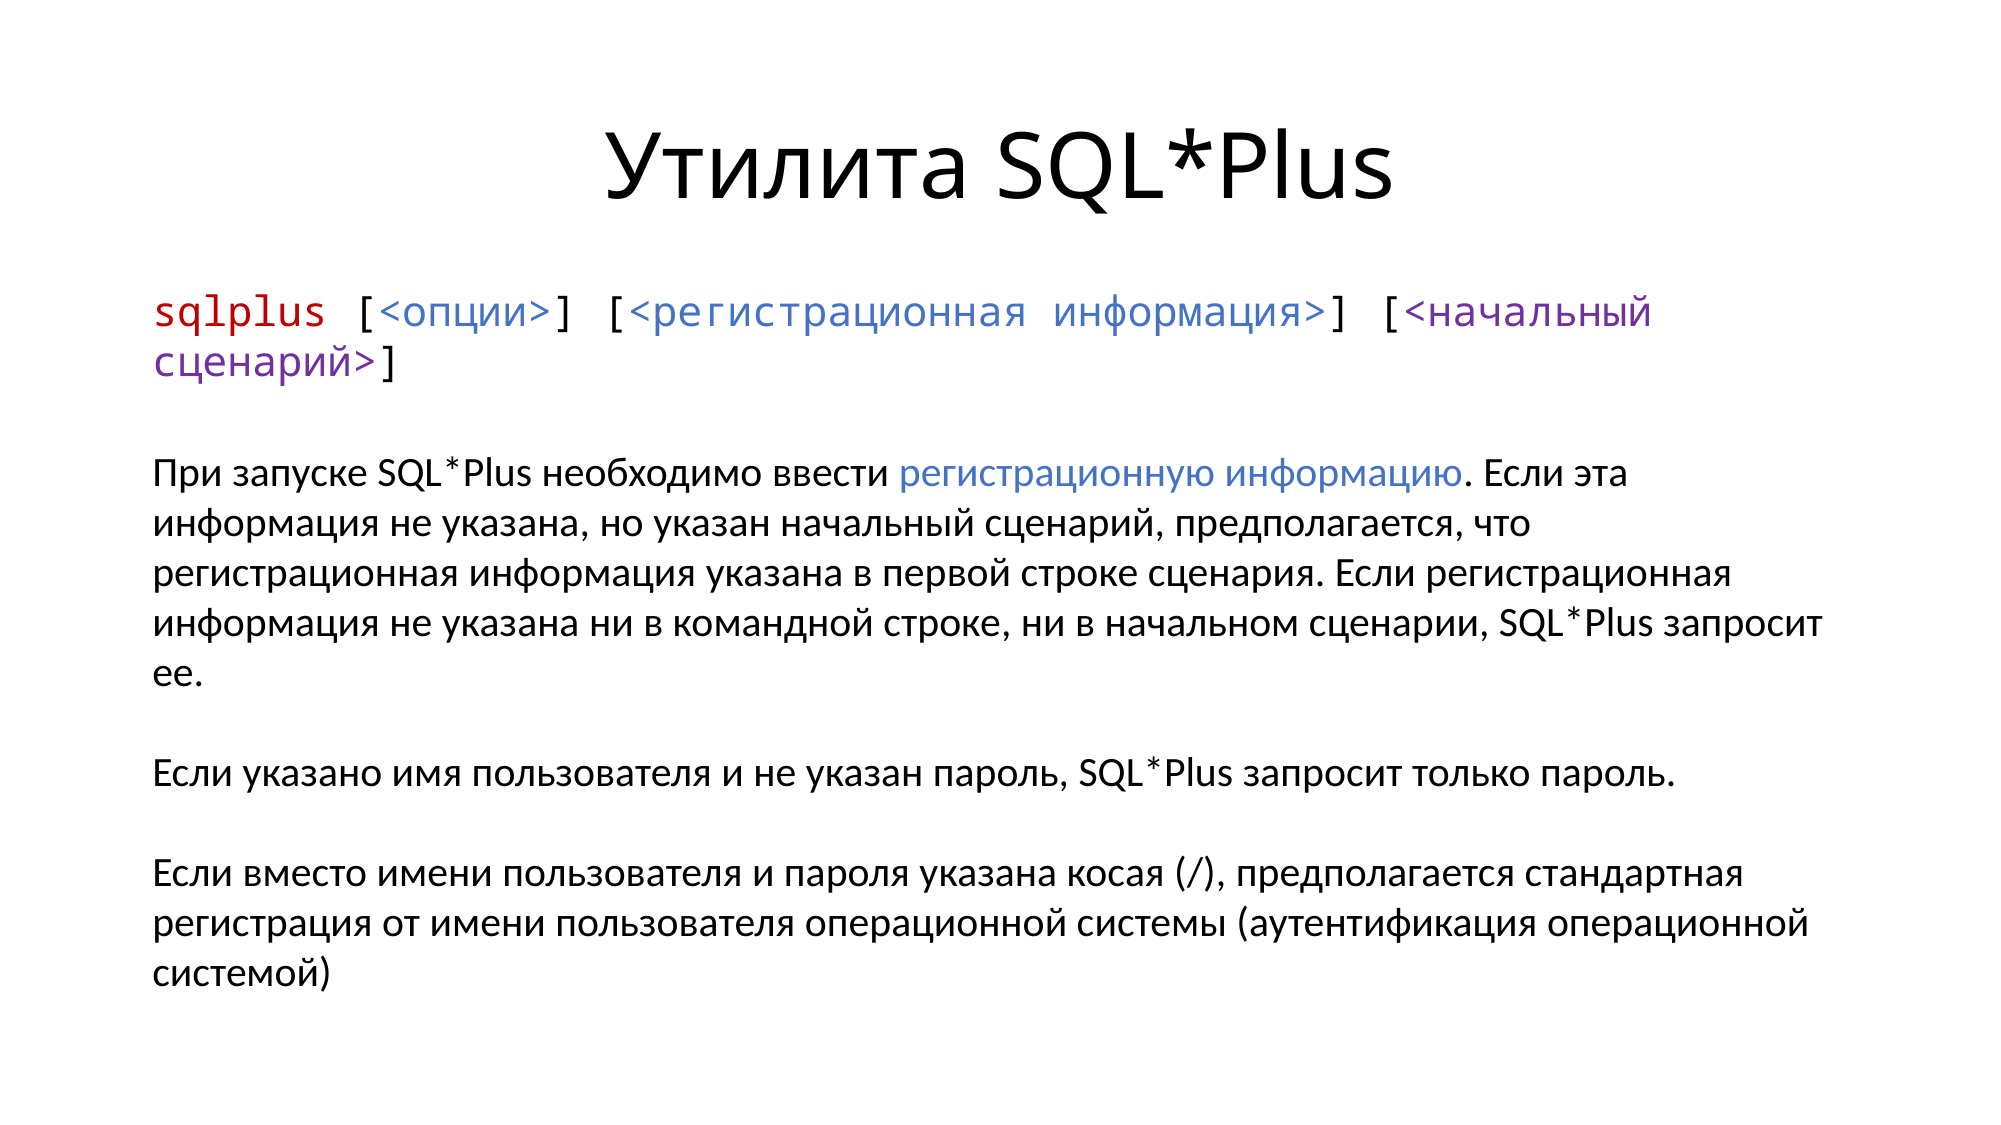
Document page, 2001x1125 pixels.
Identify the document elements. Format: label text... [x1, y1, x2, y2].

text_box sqlplus [<опции>] [<регистрационная информация>] [<начальный сценарий>] При запуске SQL*Plus необходимо ввести регистрационную информацию. Если эта информация не указана, но указан начальный сценарий, предполагается, что регистрационная информация указана в первой строке сценария. Если регистрационная информация не указана ни в командной строке, ни в начальном сценарии, SQL*Plus запросит ее. Если указано имя пользователя и не указан пароль, SQL*Plus запросит только пароль. Если вместо имени пользователя и пароля указана косая (/), предполагается стандартная регистрация от имени пользователя операционной системы (аутентификация операционной системой) [137, 277, 1846, 1003]
title Утилита SQL*Plus [137, 59, 1863, 278]
